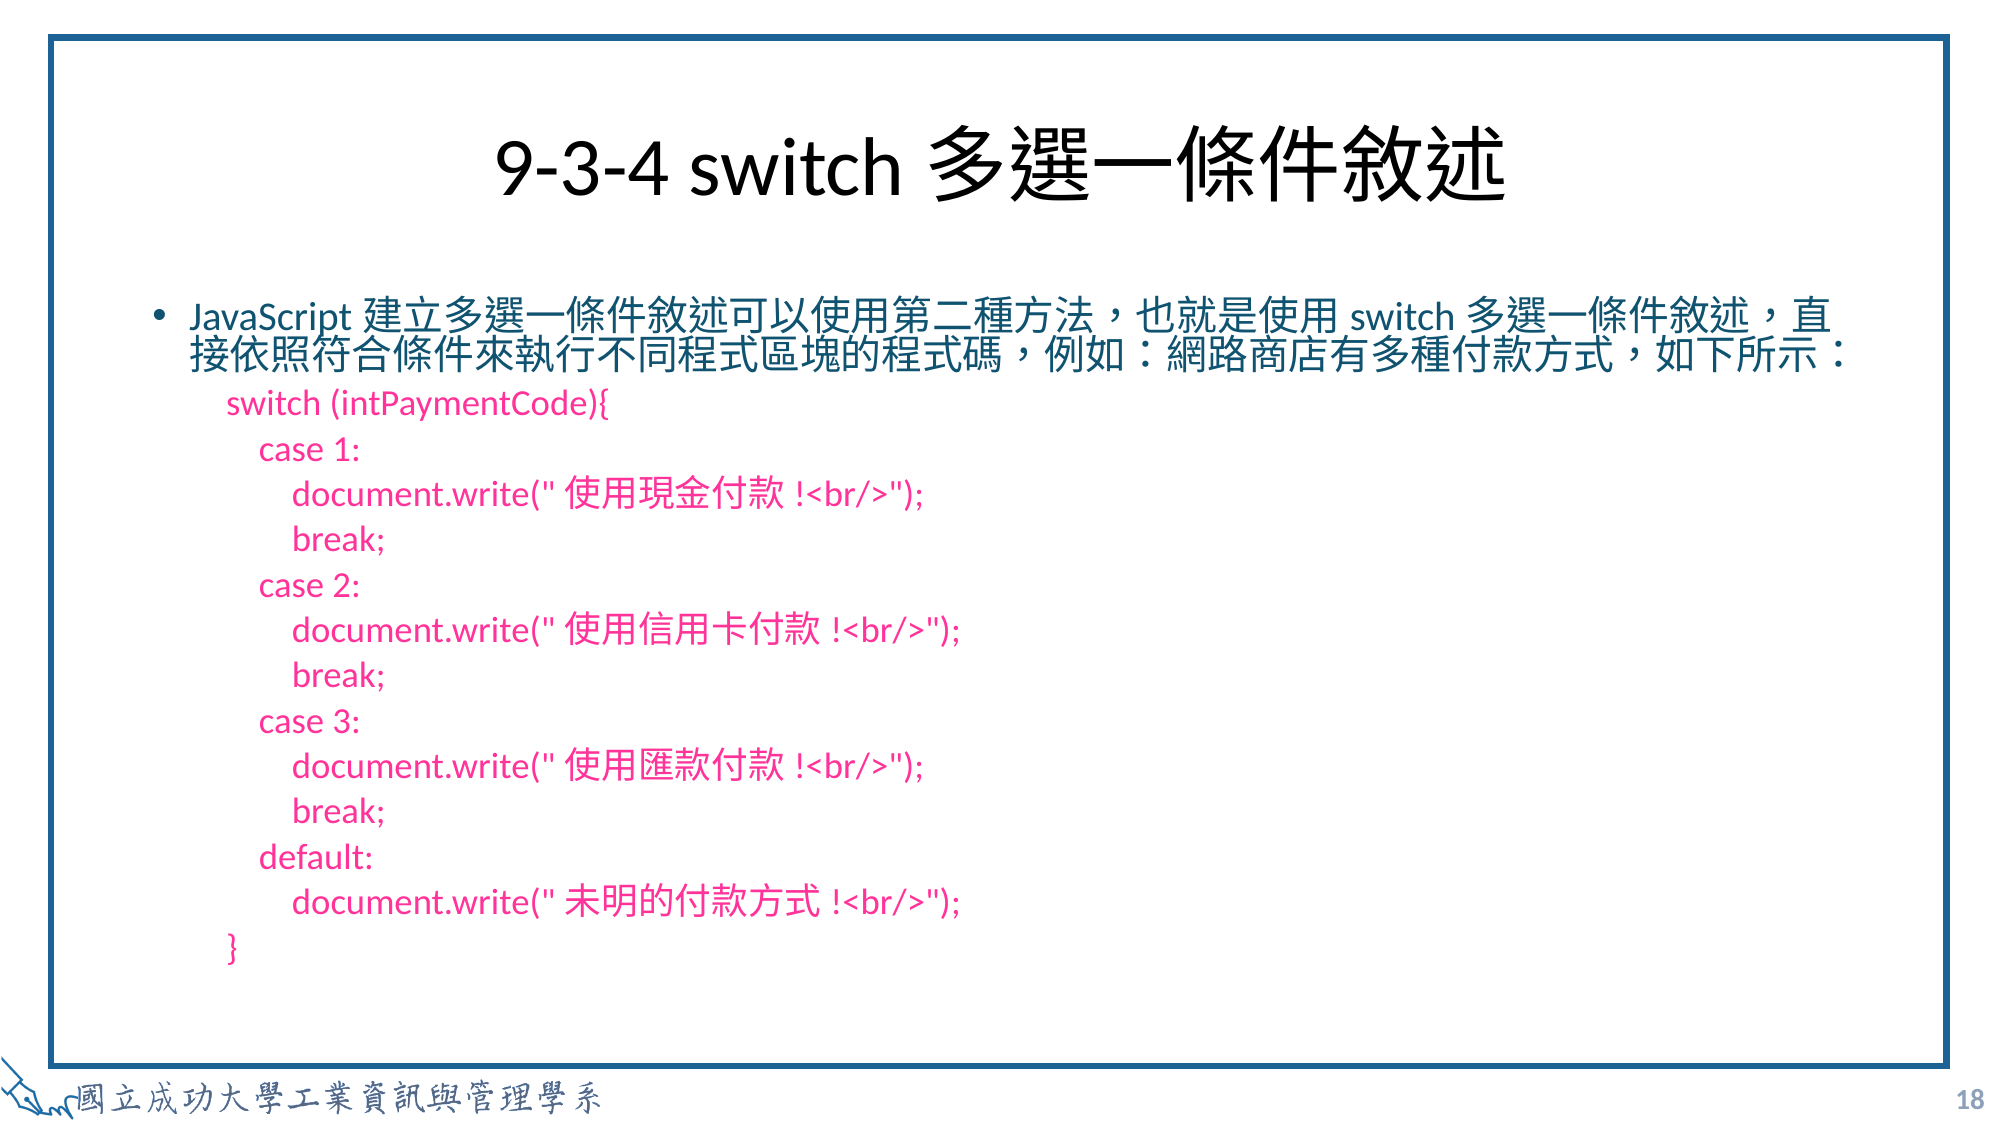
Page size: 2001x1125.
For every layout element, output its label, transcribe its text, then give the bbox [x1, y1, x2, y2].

picture [0, 1049, 80, 1125]
slide_number 18 [1550, 1067, 2000, 1125]
title 9-3-4 switch多選一條件敘述 [137, 59, 1863, 278]
list JavaScript建立多選一條件敘述可以使用第二種方法，也就是使用switch多選一條件敘述，直接依照符合條件來執行不同程式區塊的程式碼，例如：網路商店有多種付款方式，如下所示： switch (intPaymentCode){ case 1: document.write("使用現金付款!<br/>"); break; case 2: document.write("使用信用卡付款!<br/>"); break; case 3: document.write("使用匯款付款!<br/>"); break; default: document.write("未明的付款方式!<br/>"); } [137, 291, 1863, 1006]
